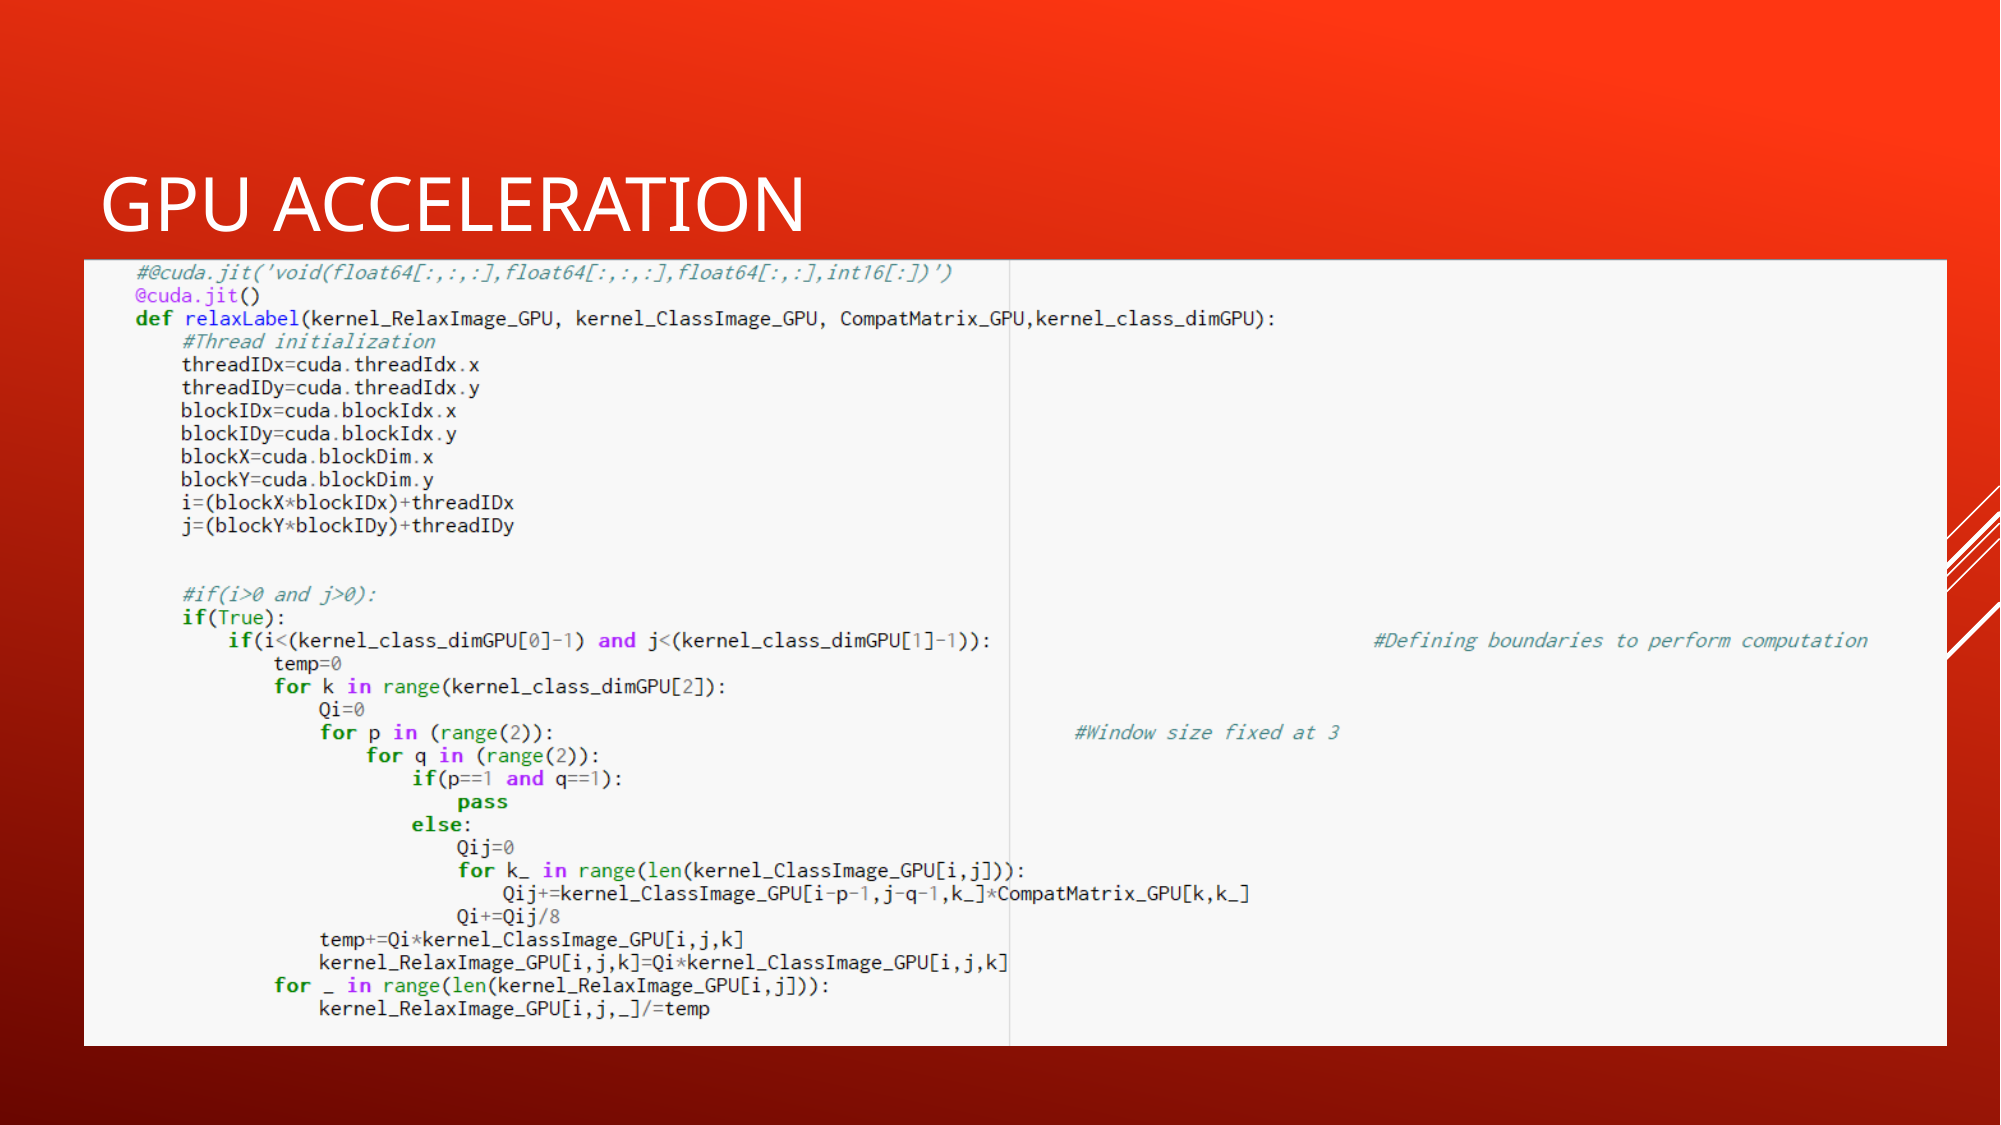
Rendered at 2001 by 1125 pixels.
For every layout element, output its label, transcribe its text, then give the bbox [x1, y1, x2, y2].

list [84, 259, 1947, 1047]
title GPU Acceleration [84, 78, 1485, 259]
